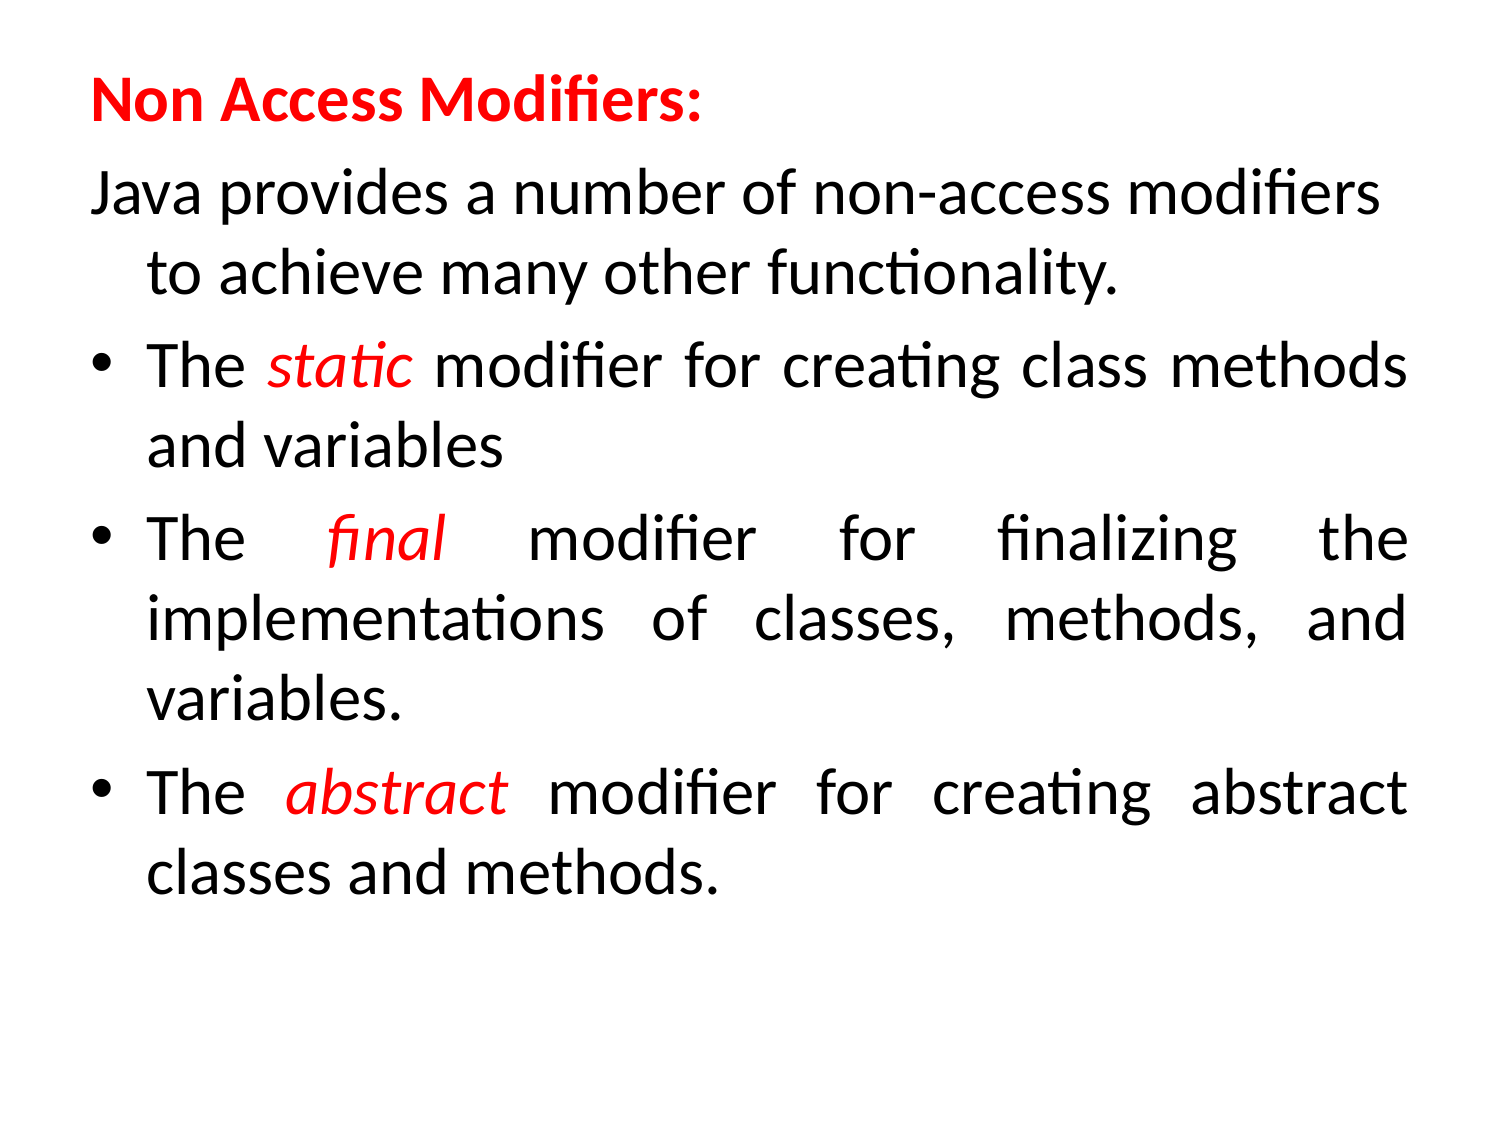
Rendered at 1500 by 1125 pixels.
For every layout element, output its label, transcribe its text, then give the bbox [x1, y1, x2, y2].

list Non Access Modifiers: Java provides a number of non-access modifiers to achieve many other functionality. The static modifier for creating class methods and variables The final modifier for finalizing the implementations of classes, methods, and variables. The abstract modifier for creating abstract classes and methods. [75, 46, 1425, 1090]
